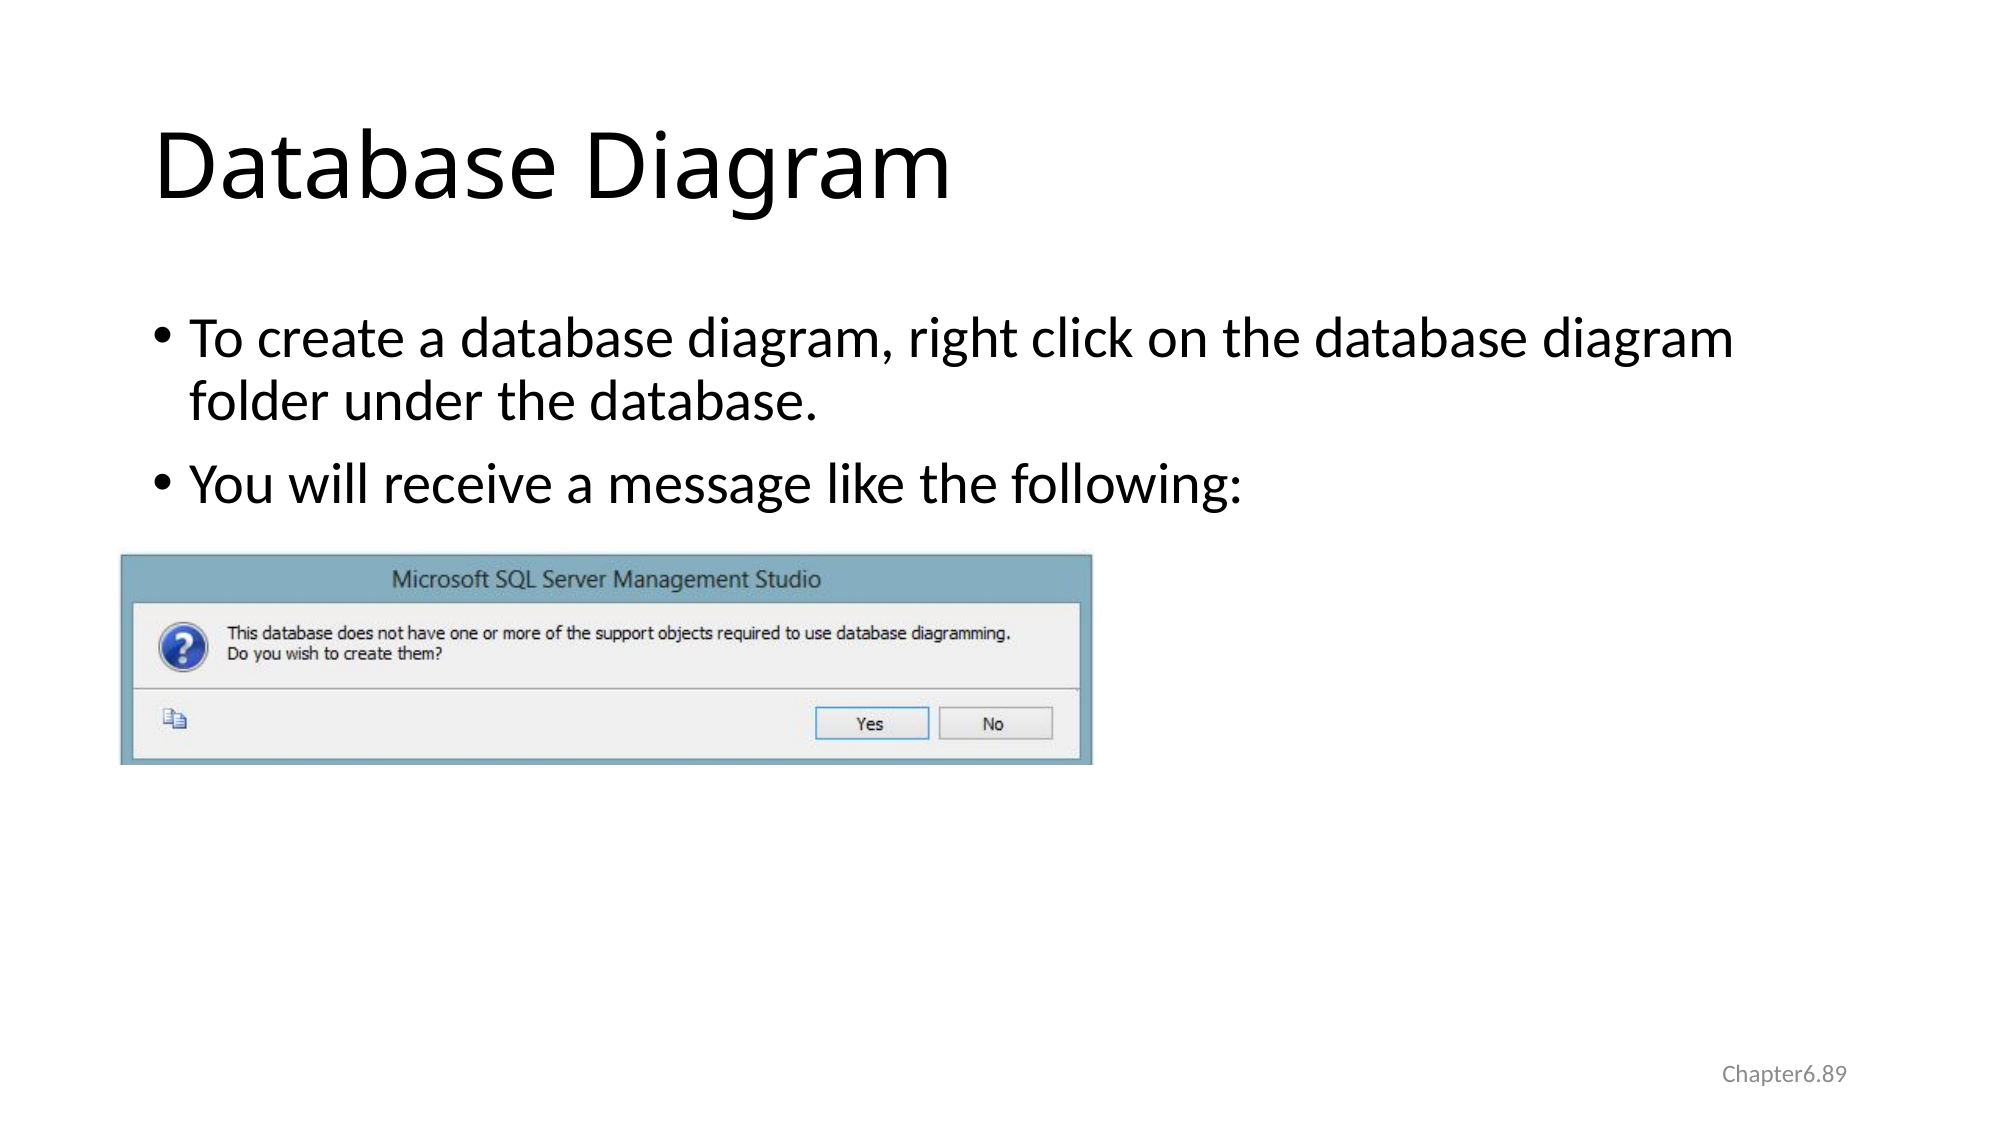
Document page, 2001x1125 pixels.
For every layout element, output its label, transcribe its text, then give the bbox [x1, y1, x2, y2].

list To create a database diagram, right click on the database diagram folder under the database. You will receive a message like the following: [137, 299, 1863, 1014]
picture [118, 547, 1094, 765]
slide_number Chapter6.89 [1412, 1042, 1863, 1103]
title Database Diagram [137, 59, 1863, 278]
